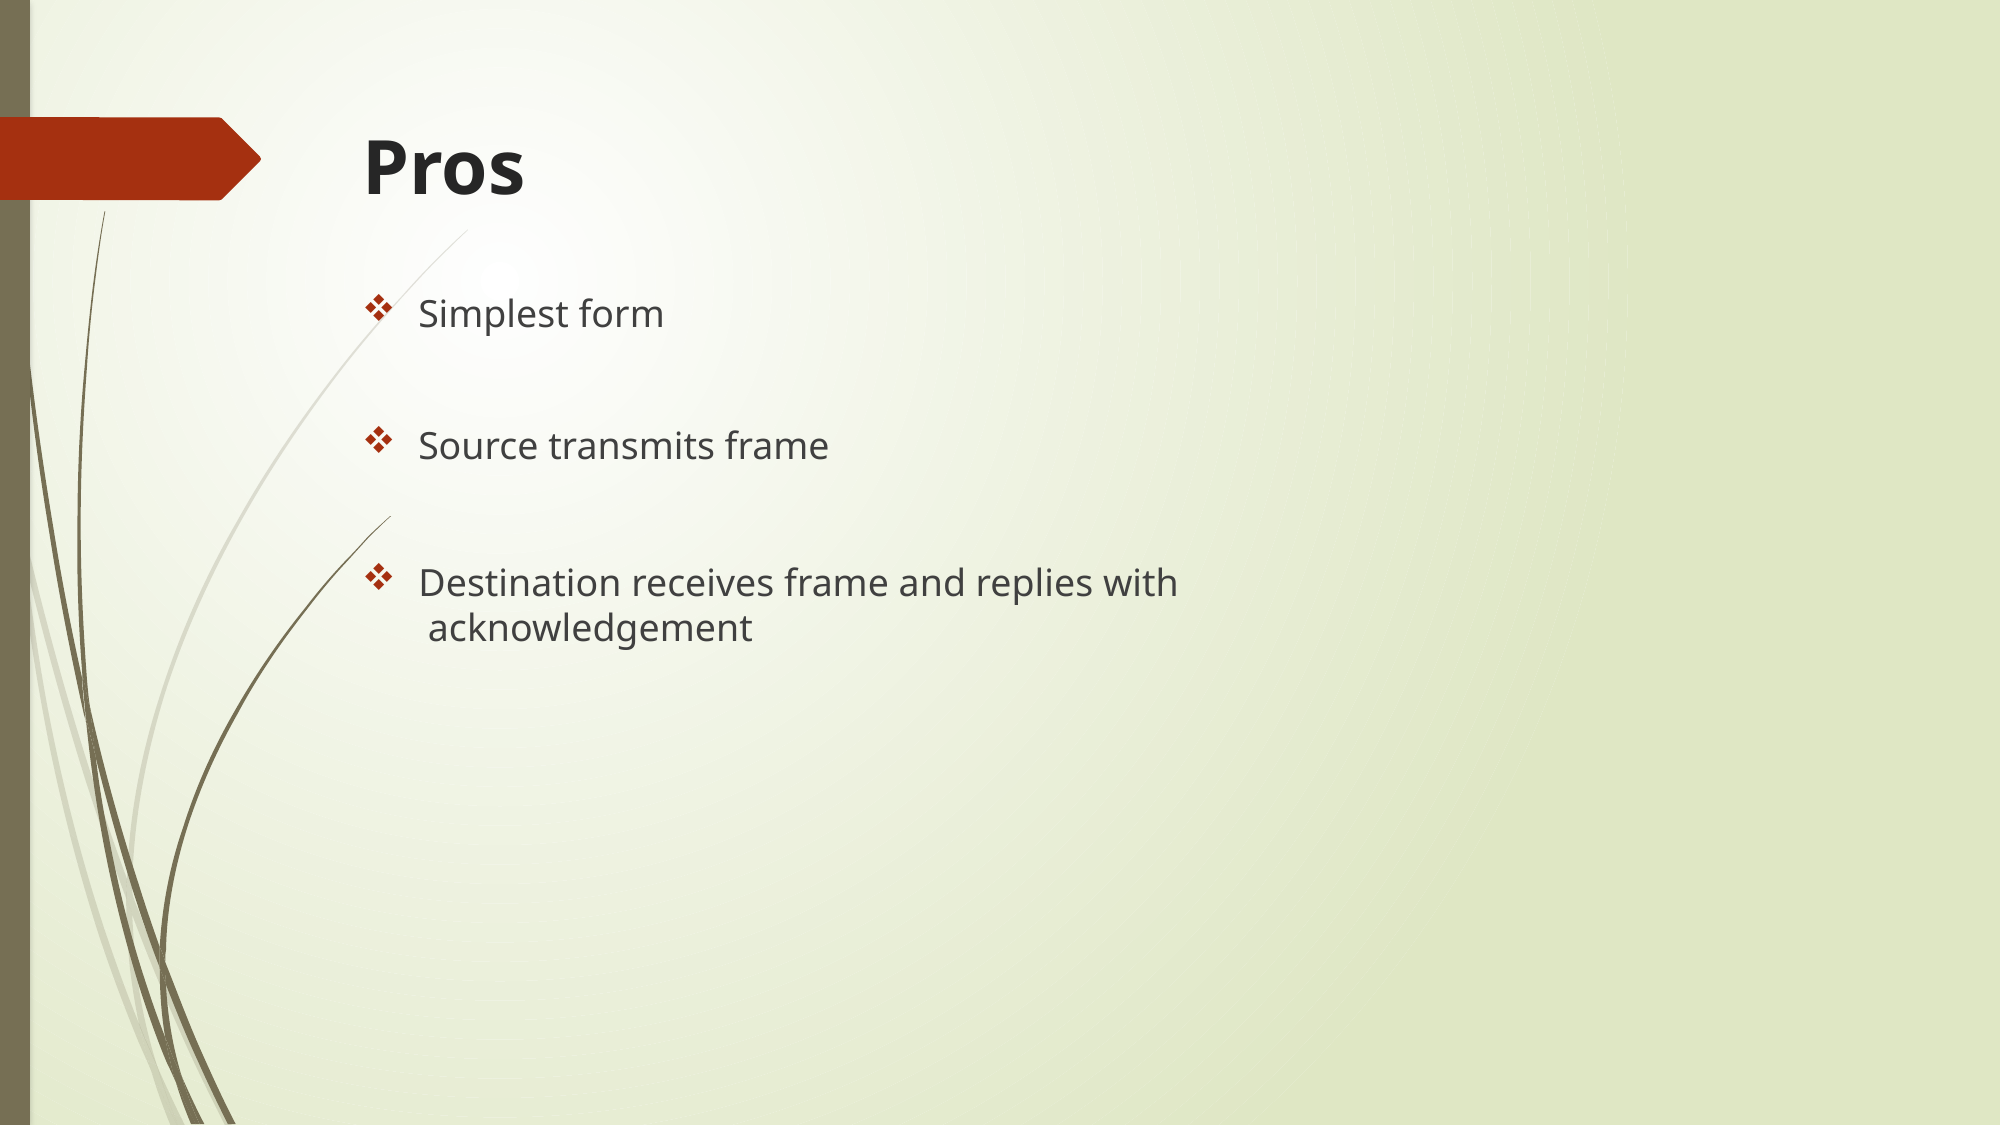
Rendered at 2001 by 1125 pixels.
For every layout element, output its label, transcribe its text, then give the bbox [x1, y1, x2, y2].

list Simplest form Source transmits frame Destination receives frame and replies with acknowledgement [347, 282, 1908, 1006]
title Pros [347, 21, 1809, 232]
